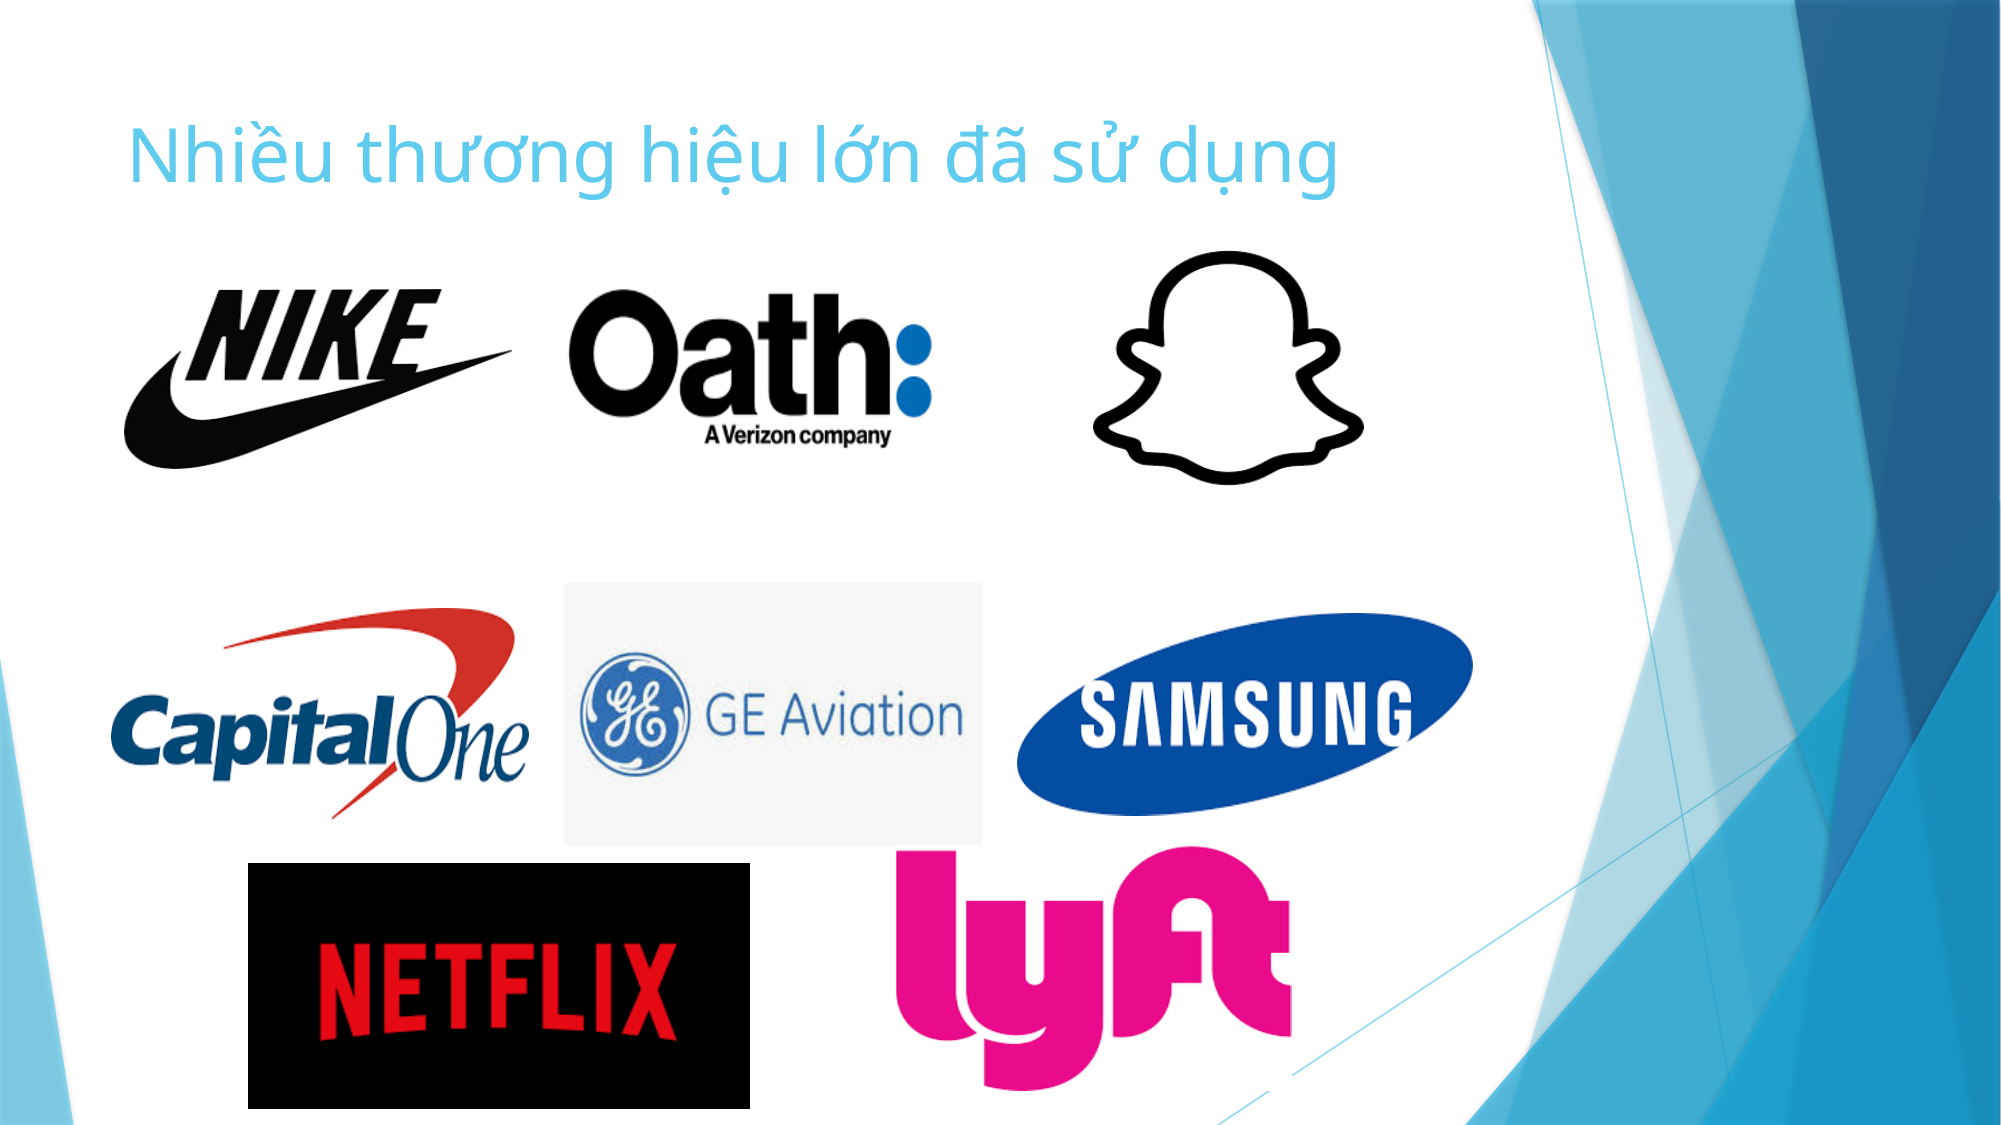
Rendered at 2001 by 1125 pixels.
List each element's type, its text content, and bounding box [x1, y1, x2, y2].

picture [247, 862, 751, 1110]
picture [124, 288, 512, 470]
title Nhiều thương hiệu lớn đã sử dụng [111, 99, 1522, 317]
picture [1092, 249, 1364, 487]
picture [110, 608, 530, 821]
picture [563, 582, 1293, 1092]
picture [563, 223, 936, 514]
picture [1016, 613, 1473, 816]
